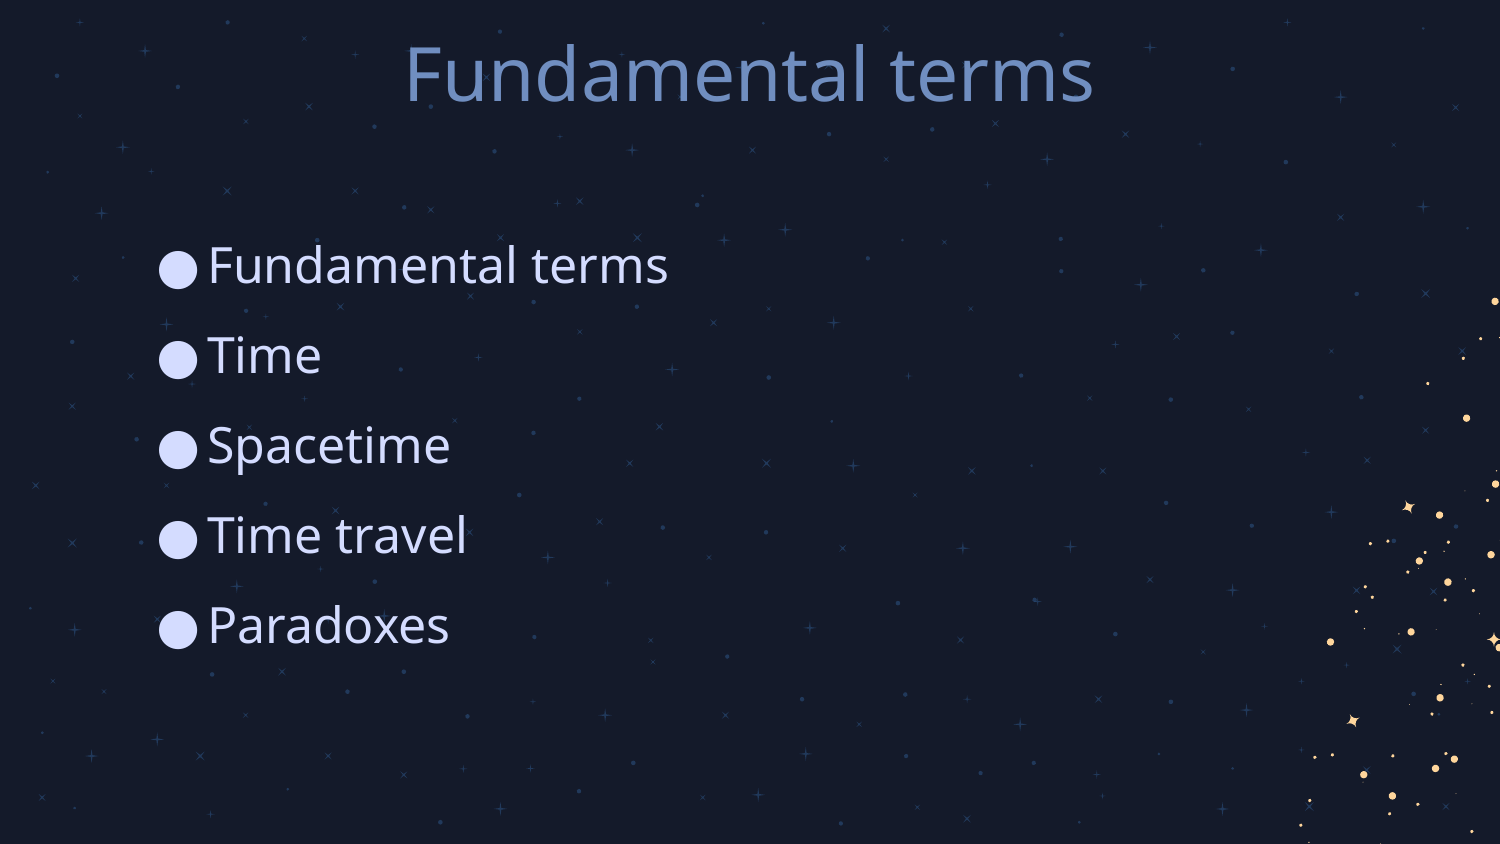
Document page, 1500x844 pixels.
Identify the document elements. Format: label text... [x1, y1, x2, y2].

title Fundamental terms [116, 24, 1383, 119]
list Fundamental terms Time Spacetime Time travel Paradoxes [116, 189, 1389, 756]
